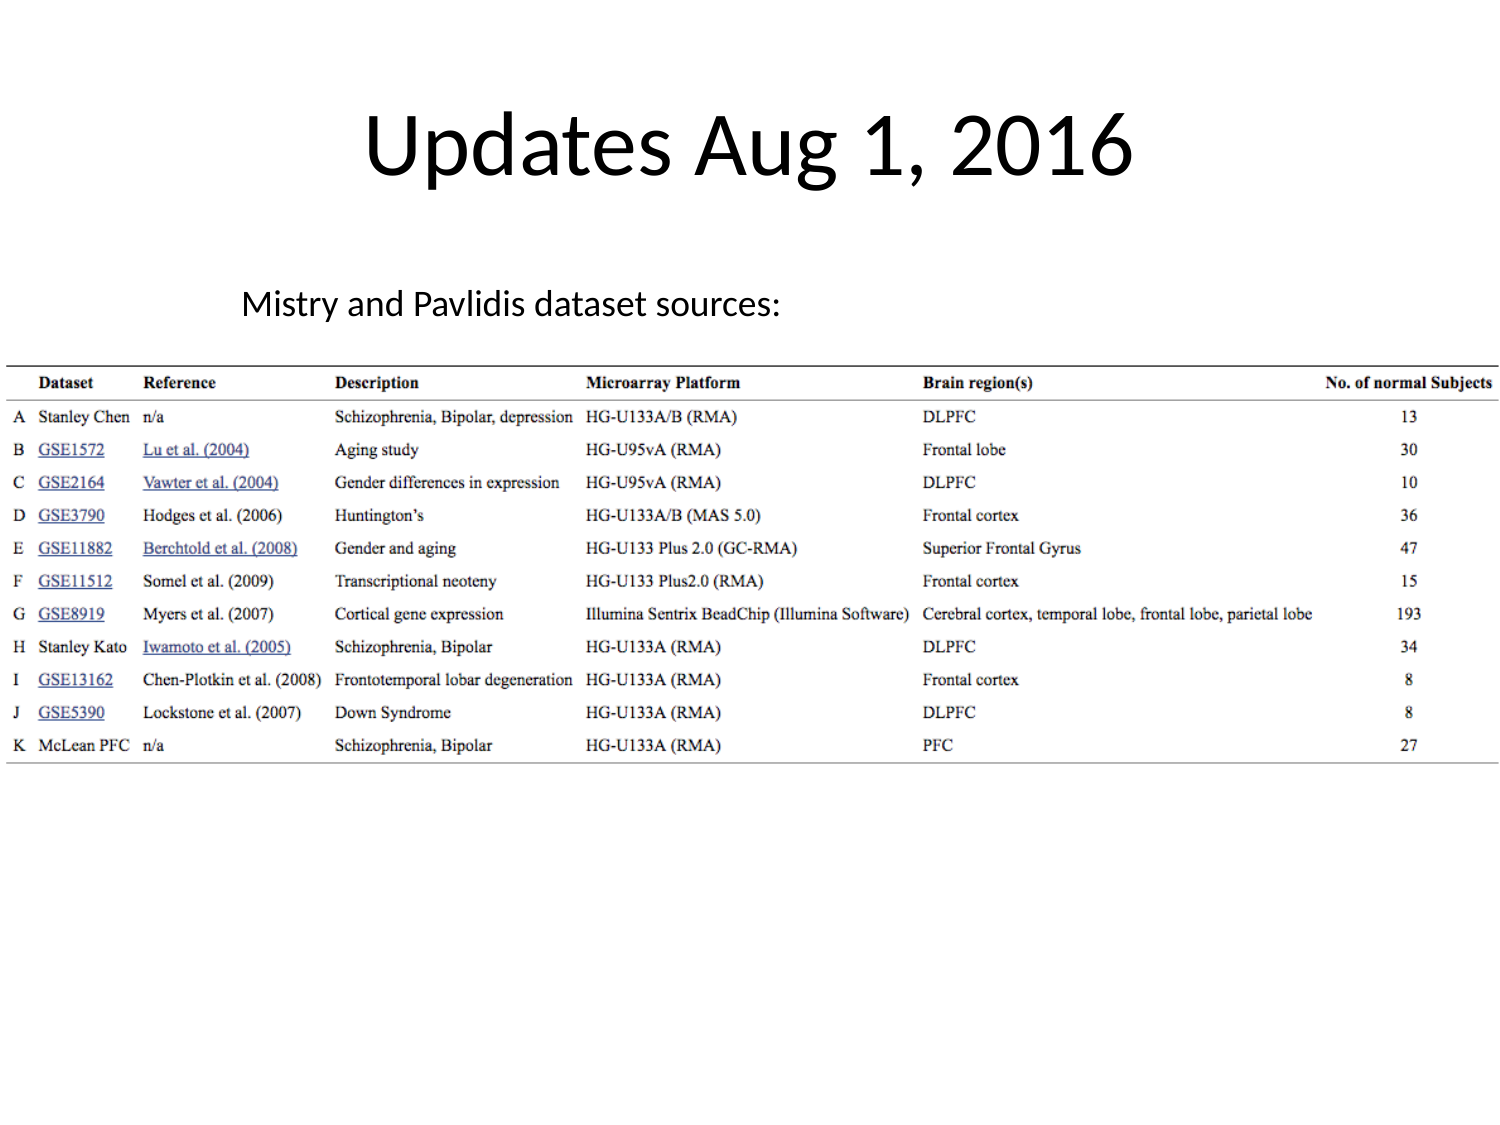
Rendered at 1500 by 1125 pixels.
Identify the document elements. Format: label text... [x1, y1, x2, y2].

title Updates Aug 1, 2016 [75, 45, 1425, 233]
text_box Mistry and Pavlidis dataset sources: [226, 272, 797, 332]
picture [0, 358, 1500, 765]
